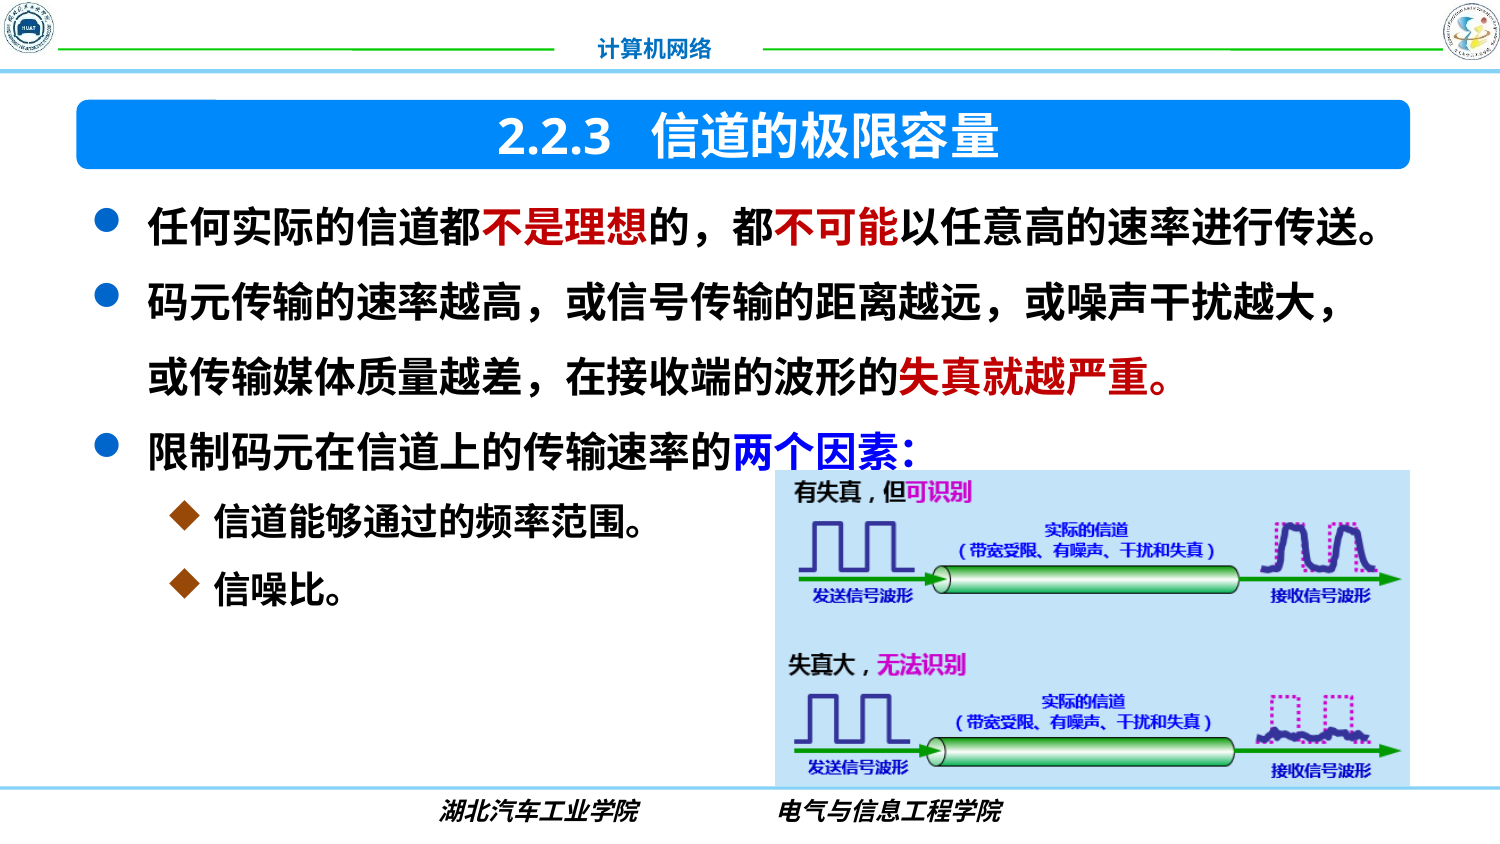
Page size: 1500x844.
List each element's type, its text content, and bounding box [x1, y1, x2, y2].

list 2.2.3 信道的极限容量 [204, 104, 1293, 165]
picture [0, 0, 58, 57]
picture [1443, 3, 1500, 60]
list 任何实际的信道都不是理想的，都不可能以任意高的速率进行传送。 码元传输的速率越高，或信号传输的距离越远，或噪声干扰越大，或传输媒体质量越差，在接收端的波形的失真就越严重。 限制码元在信道上的传输速率的两个因素： 信道能够通过的频率范围。 信噪比。 [76, 168, 1410, 712]
picture [775, 469, 1411, 786]
